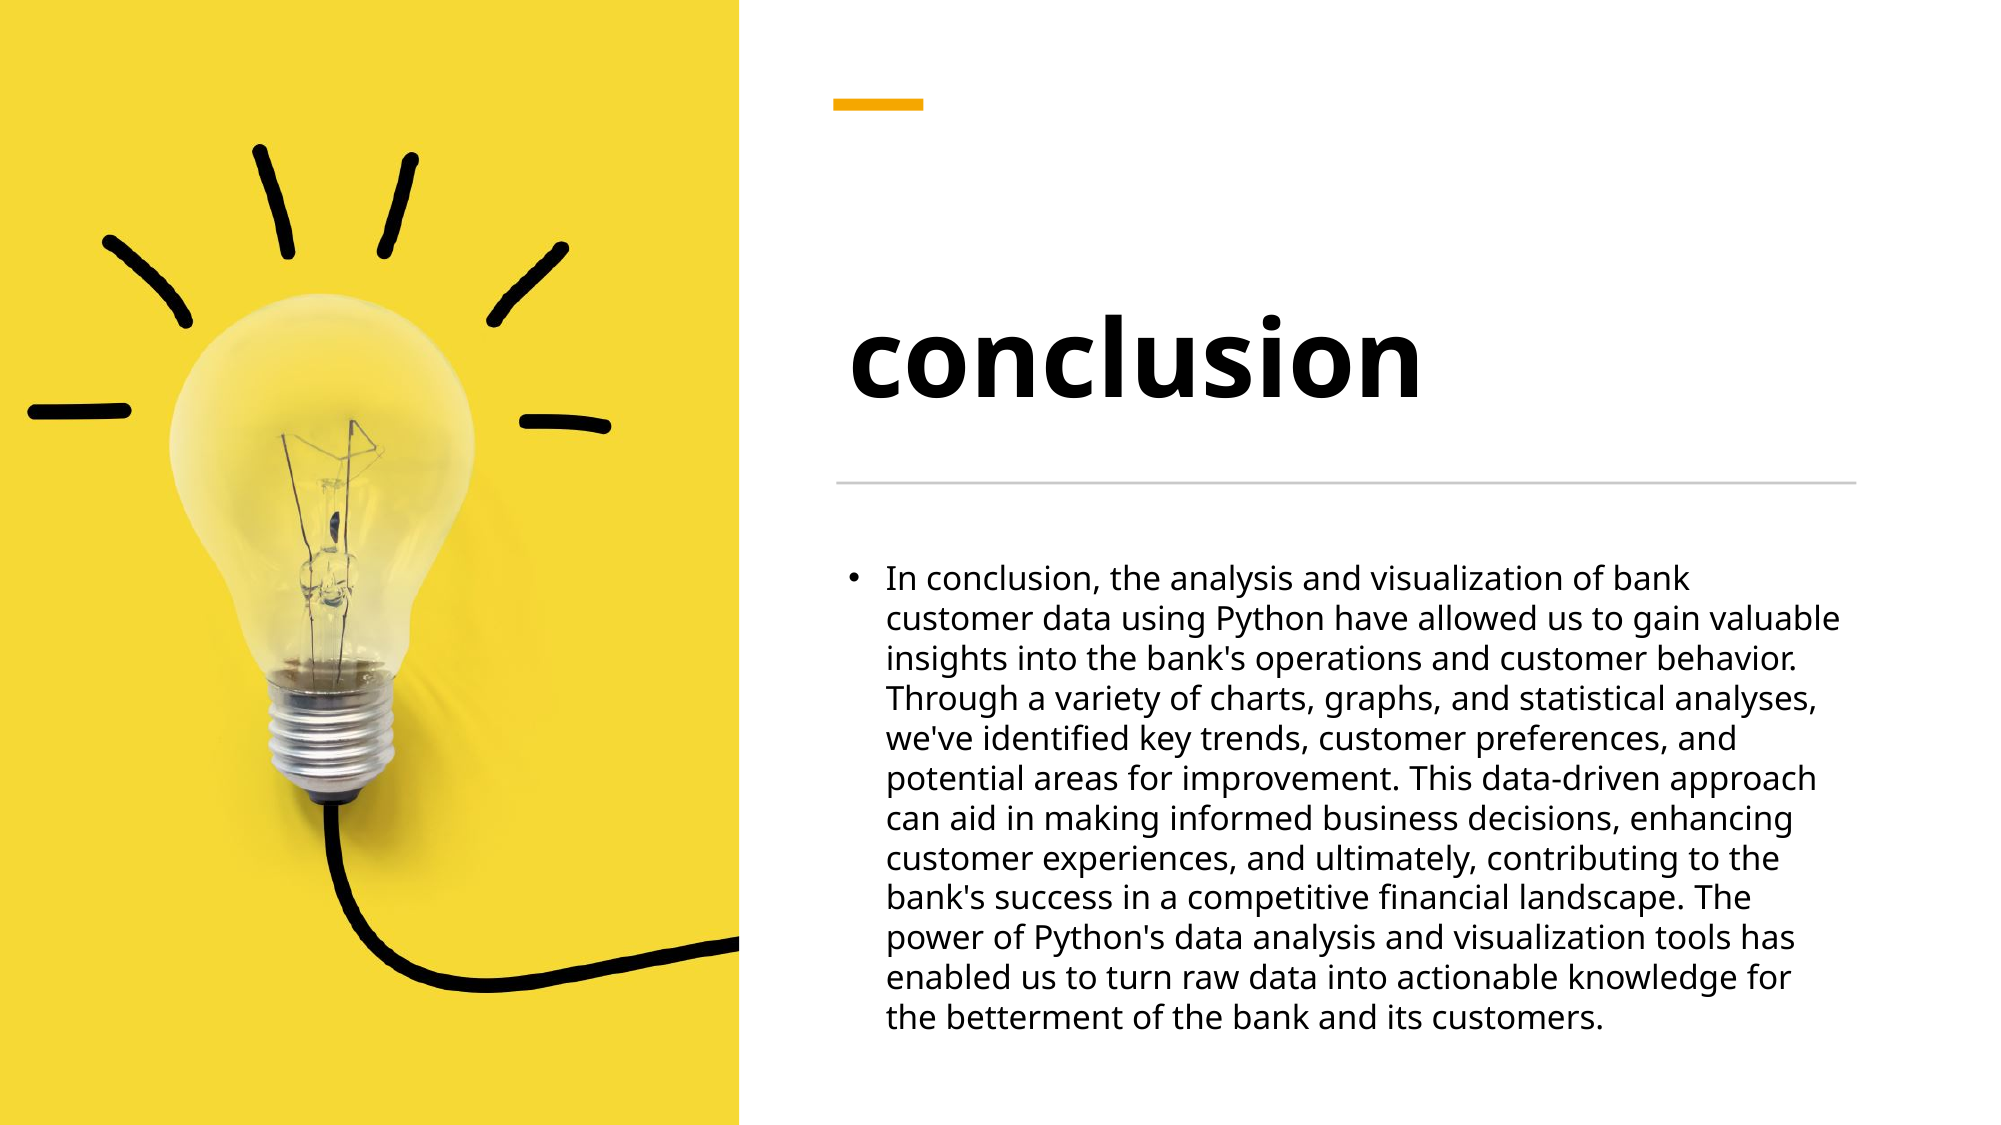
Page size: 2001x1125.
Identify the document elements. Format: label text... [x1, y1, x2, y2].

text_box [835, 481, 1857, 486]
title conclusion [833, 176, 1863, 429]
text_box [832, 98, 924, 112]
picture [0, 0, 740, 1125]
list In conclusion, the analysis and visualization of bank customer data using Python have allowed us to gain valuable insights into the bank's operations and customer behavior. Through a variety of charts, graphs, and statistical analyses, we've identified key trends, customer preferences, and potential areas for improvement. This data-driven approach can aid in making informed business decisions, enhancing customer experiences, and ultimately, contributing to the bank's success in a competitive financial landscape. The power of Python's data analysis and visualization tools has enabled us to turn raw data into actionable knowledge for the betterment of the bank and its customers. [833, 549, 1863, 1014]
text_box [740, 0, 2000, 1125]
